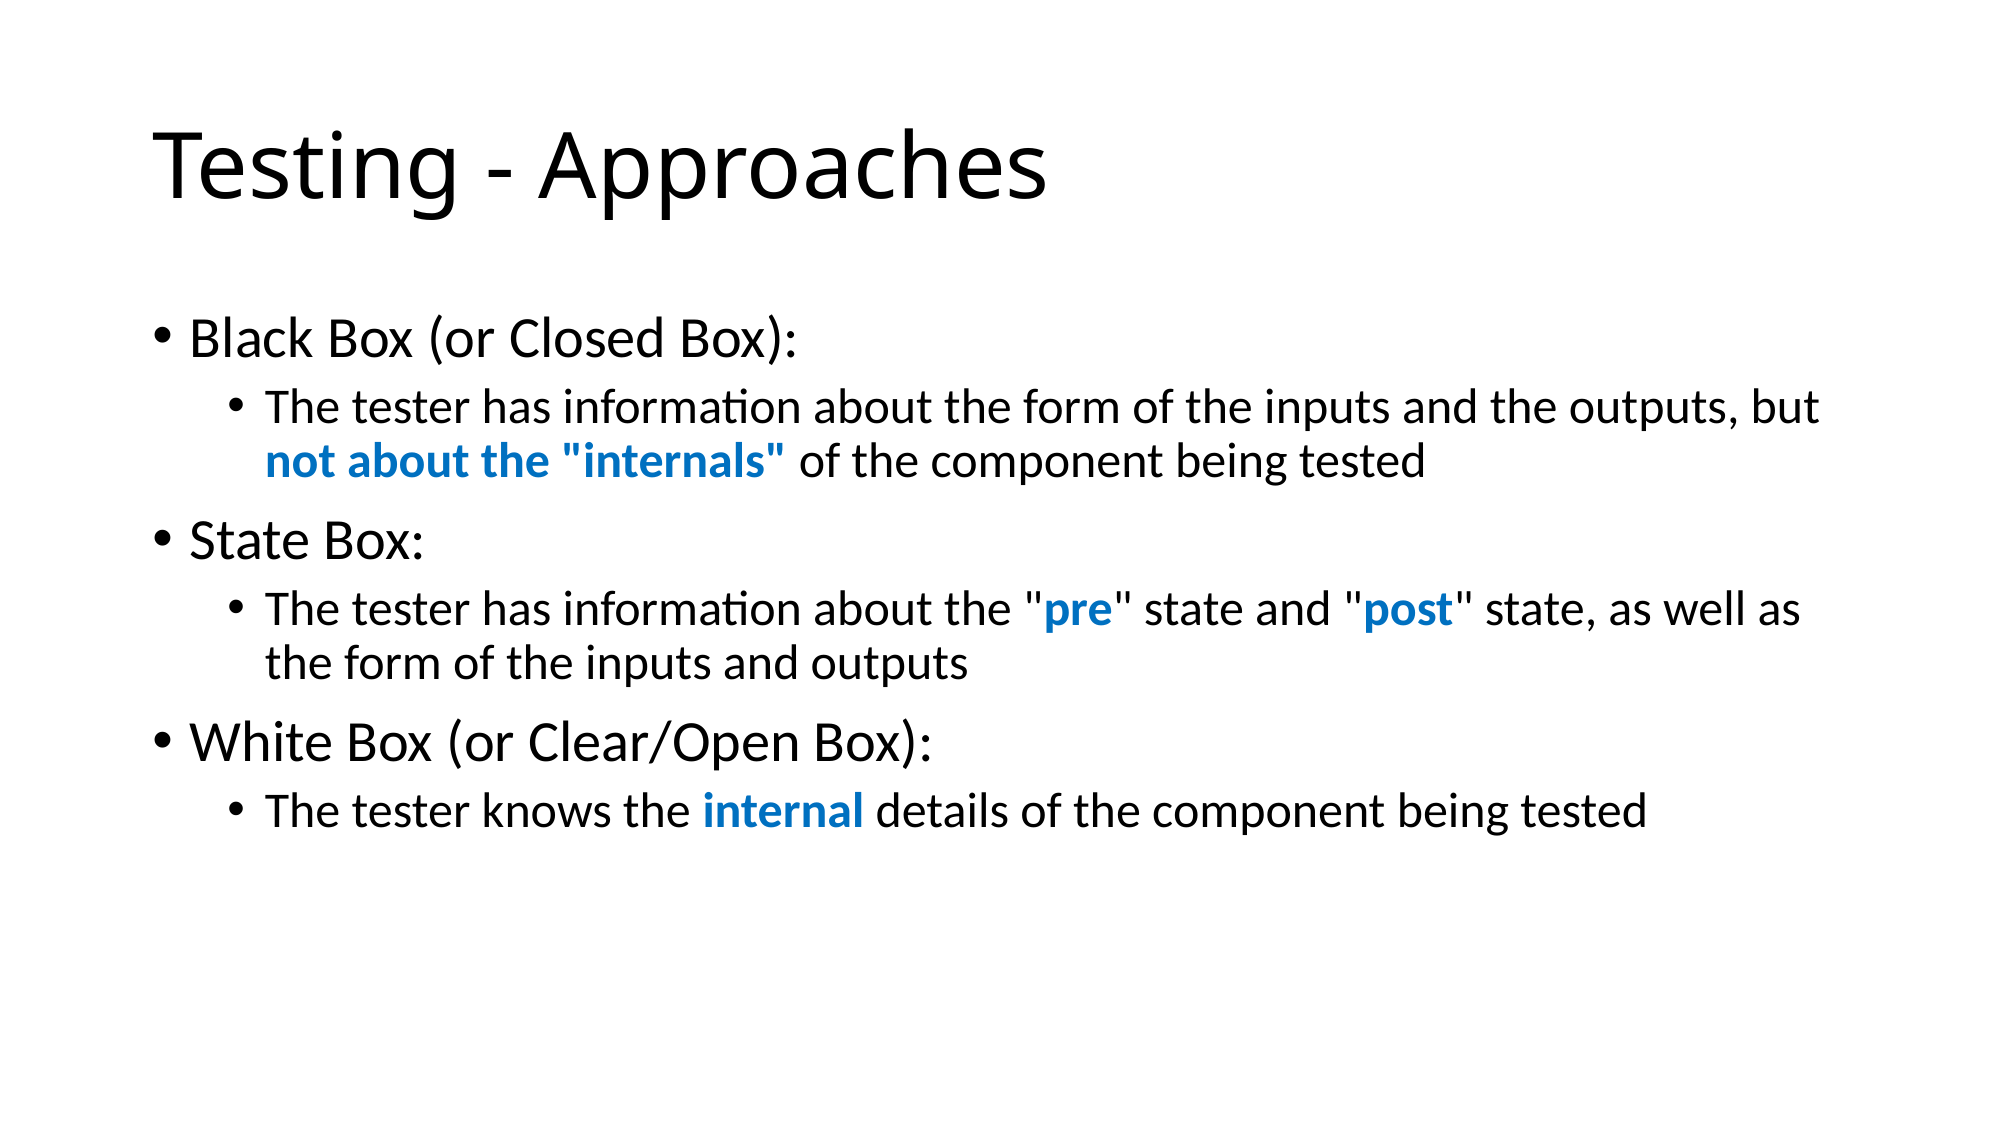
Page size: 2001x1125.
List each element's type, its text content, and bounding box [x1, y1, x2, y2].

title Testing - Approaches [137, 59, 1863, 278]
list Black Box (or Closed Box): The tester has information about the form of the inputs and the outputs, but not about the "internals" of the component being tested State Box: The tester has information about the "pre" state and "post" state, as well as the form of the inputs and outputs White Box (or Clear/Open Box): The tester knows the internal details of the component being tested [137, 299, 1863, 1014]
